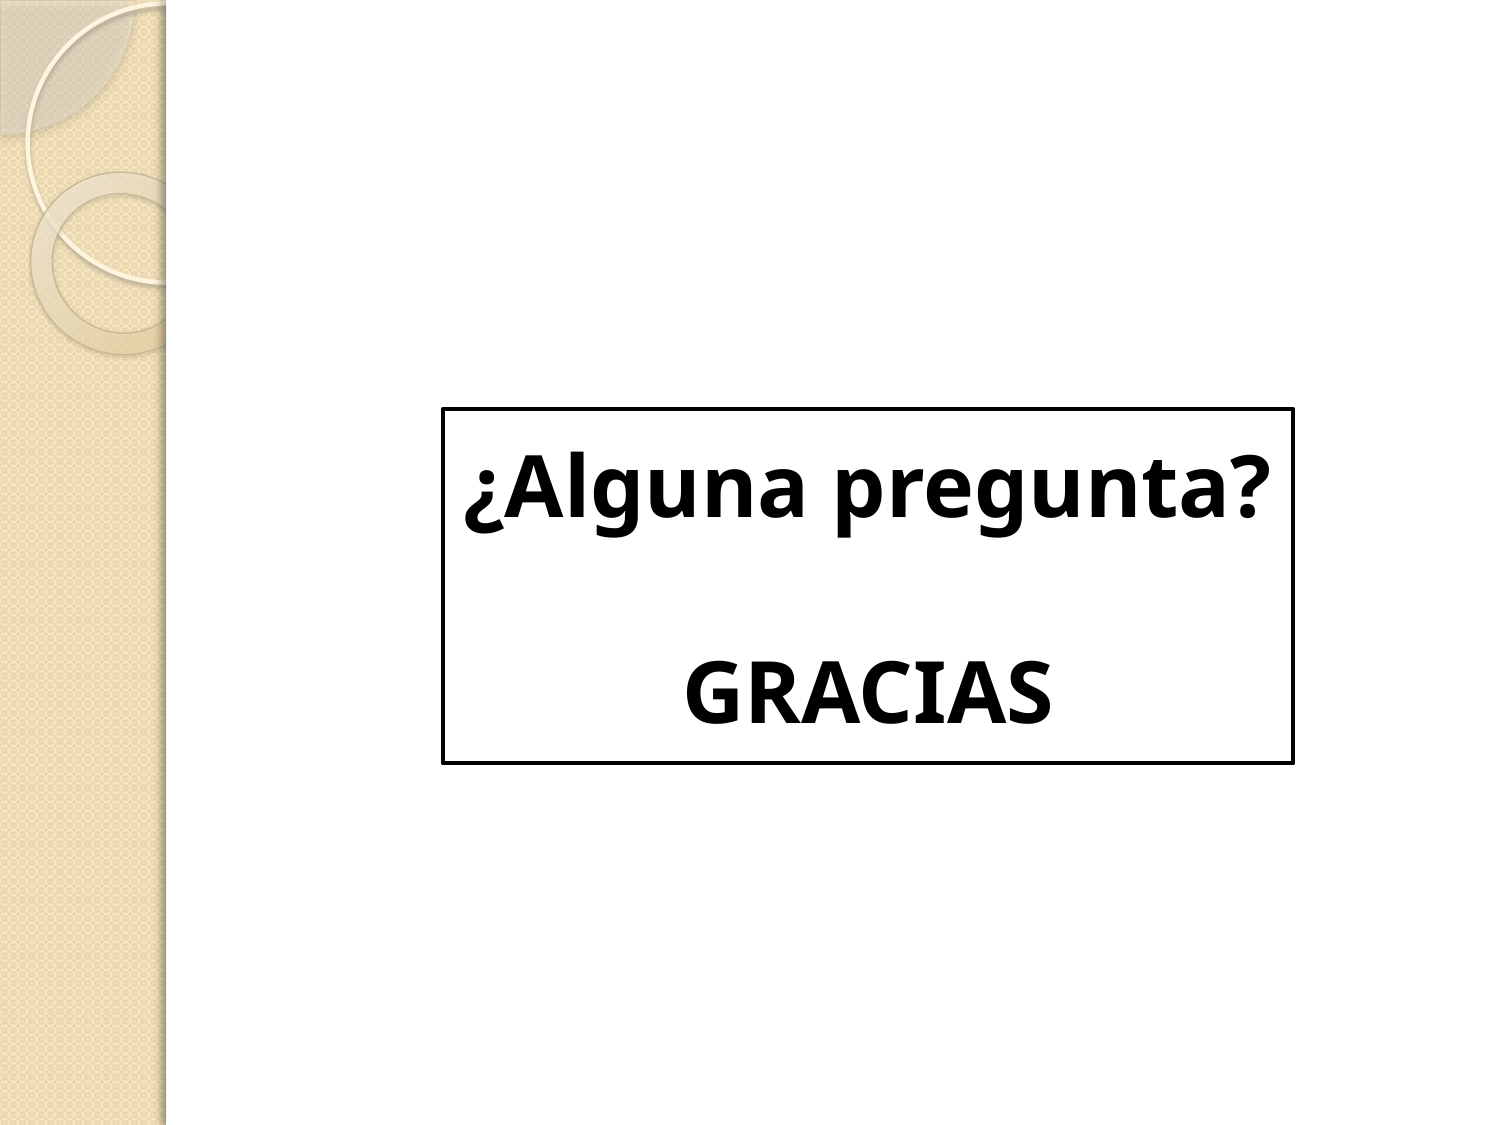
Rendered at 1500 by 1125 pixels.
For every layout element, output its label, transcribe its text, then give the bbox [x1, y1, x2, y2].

title ¿Alguna pregunta? GRACIAS [441, 407, 1295, 765]
